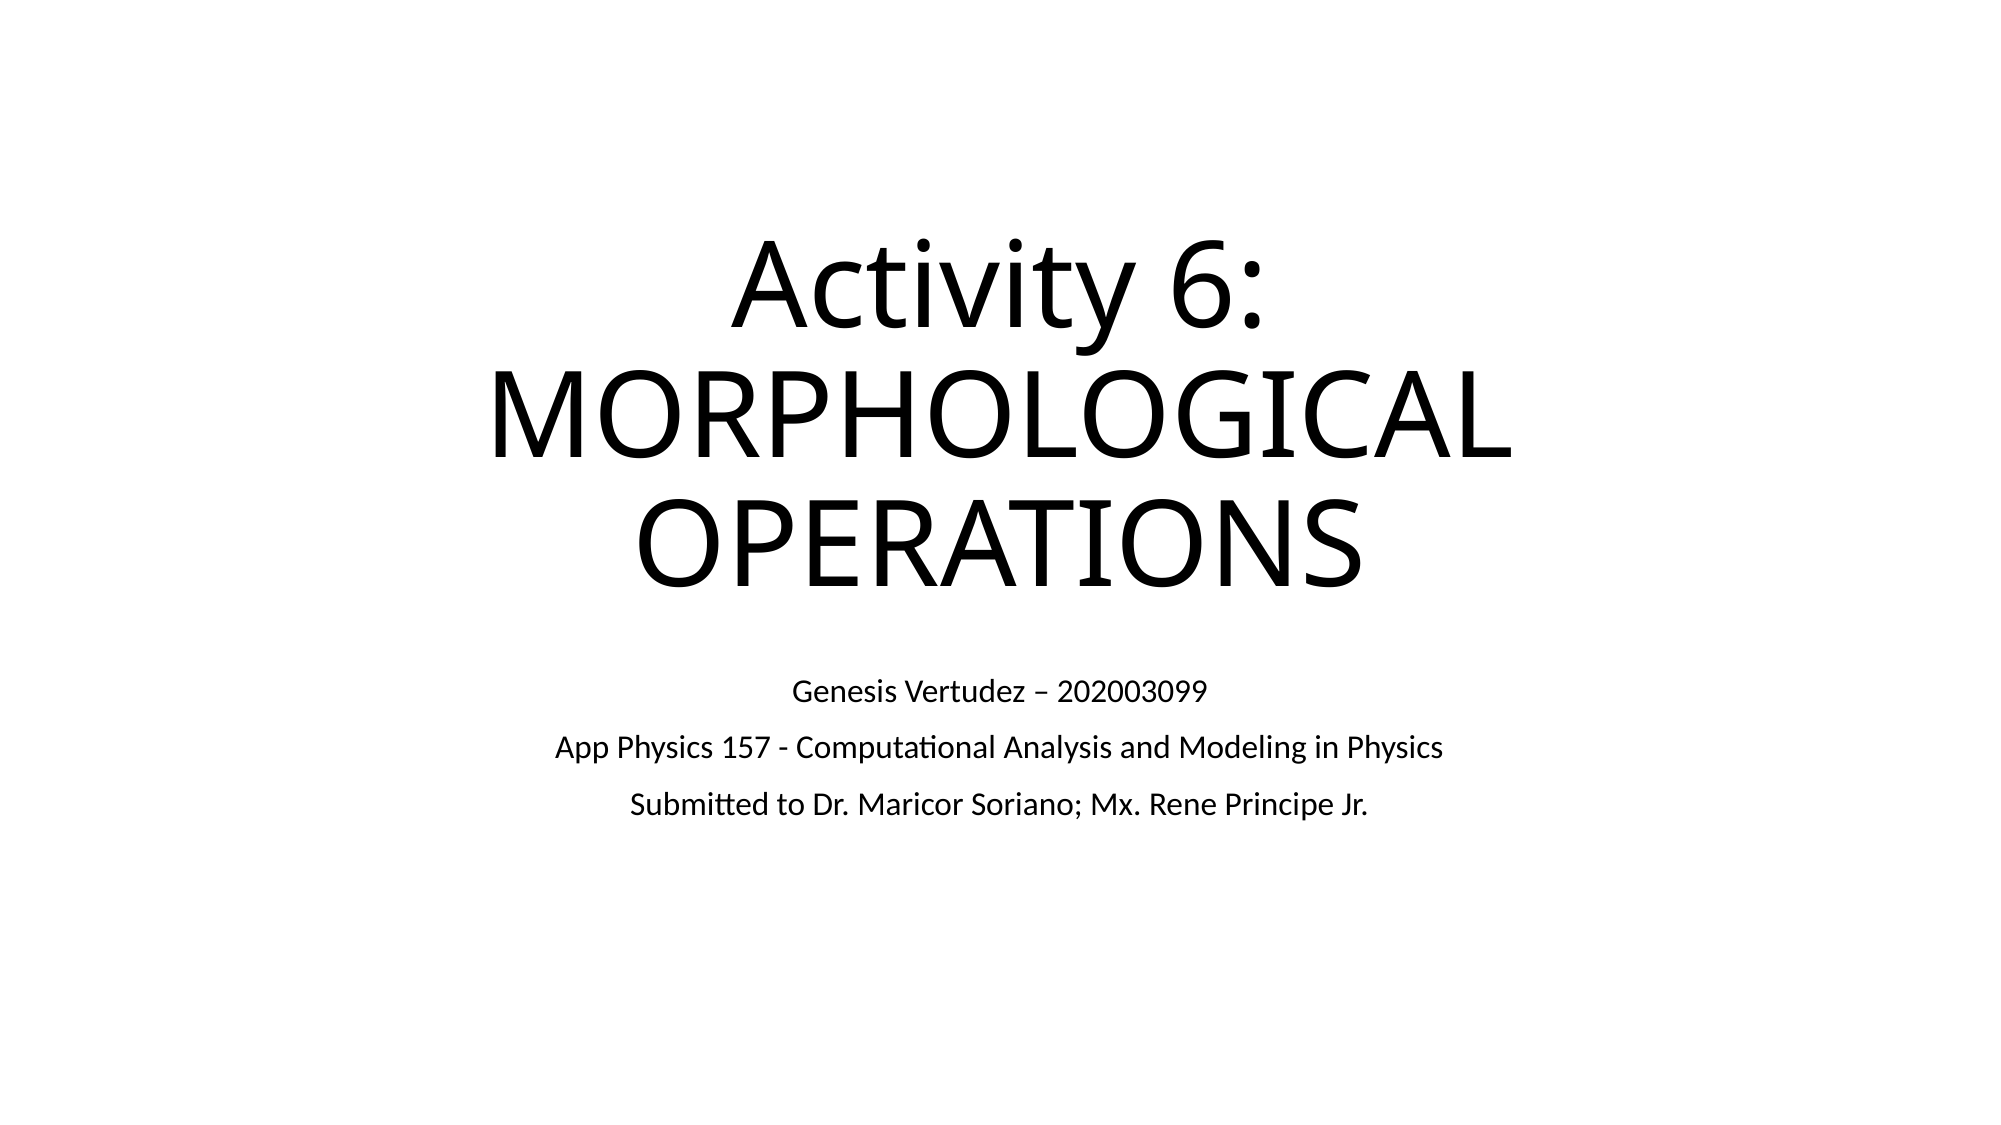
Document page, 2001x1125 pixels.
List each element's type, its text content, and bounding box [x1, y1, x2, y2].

subtitle Genesis Vertudez – 202003099 App Physics 157 - Computational Analysis and Modeling in Physics Submitted to Dr. Maricor Soriano; Mx. Rene Principe Jr. [250, 673, 1750, 837]
title Activity 6: MORPHOLOGICAL OPERATIONS [250, 221, 1750, 613]
